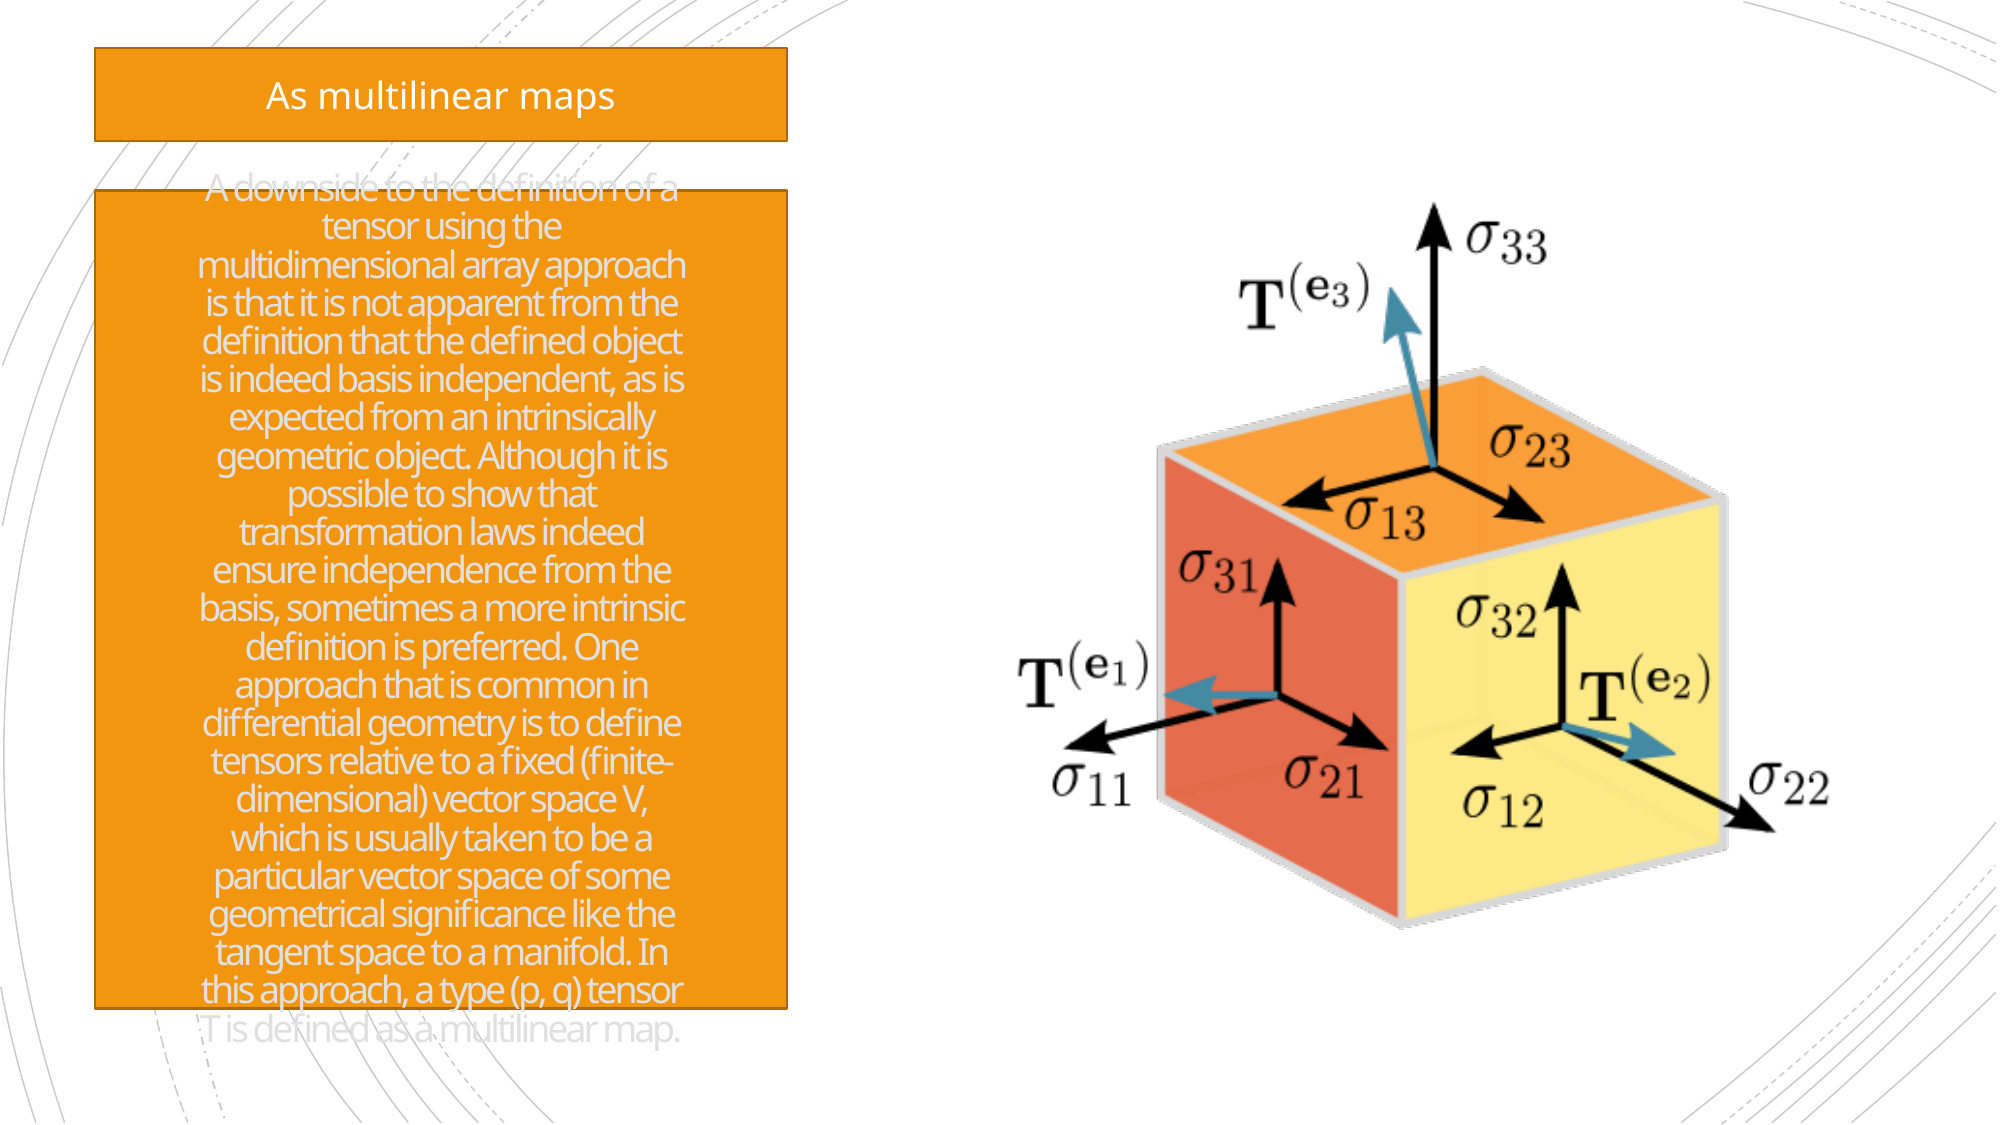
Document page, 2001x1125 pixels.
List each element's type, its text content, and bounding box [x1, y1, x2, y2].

picture [999, 165, 1871, 960]
title A downside to the definition of a tensor using the multidimensional array approach is that it is not apparent from the definition that the defined object is indeed basis independent, as is expected from an intrinsically geometric object. Although it is possible to show that transformation laws indeed ensure independence from the basis, sometimes a more intrinsic definition is preferred. One approach that is common in differential geometry is to define tensors relative to a fixed (finite-dimensional) vector space V, which is usually taken to be a particular vector space of some geometrical significance like the tangent space to a manifold. In this approach, a type (p, q) tensor T is defined as a multilinear map. [154, 237, 728, 984]
text_box [94, 189, 788, 1010]
text_box As multilinear maps [94, 47, 788, 142]
